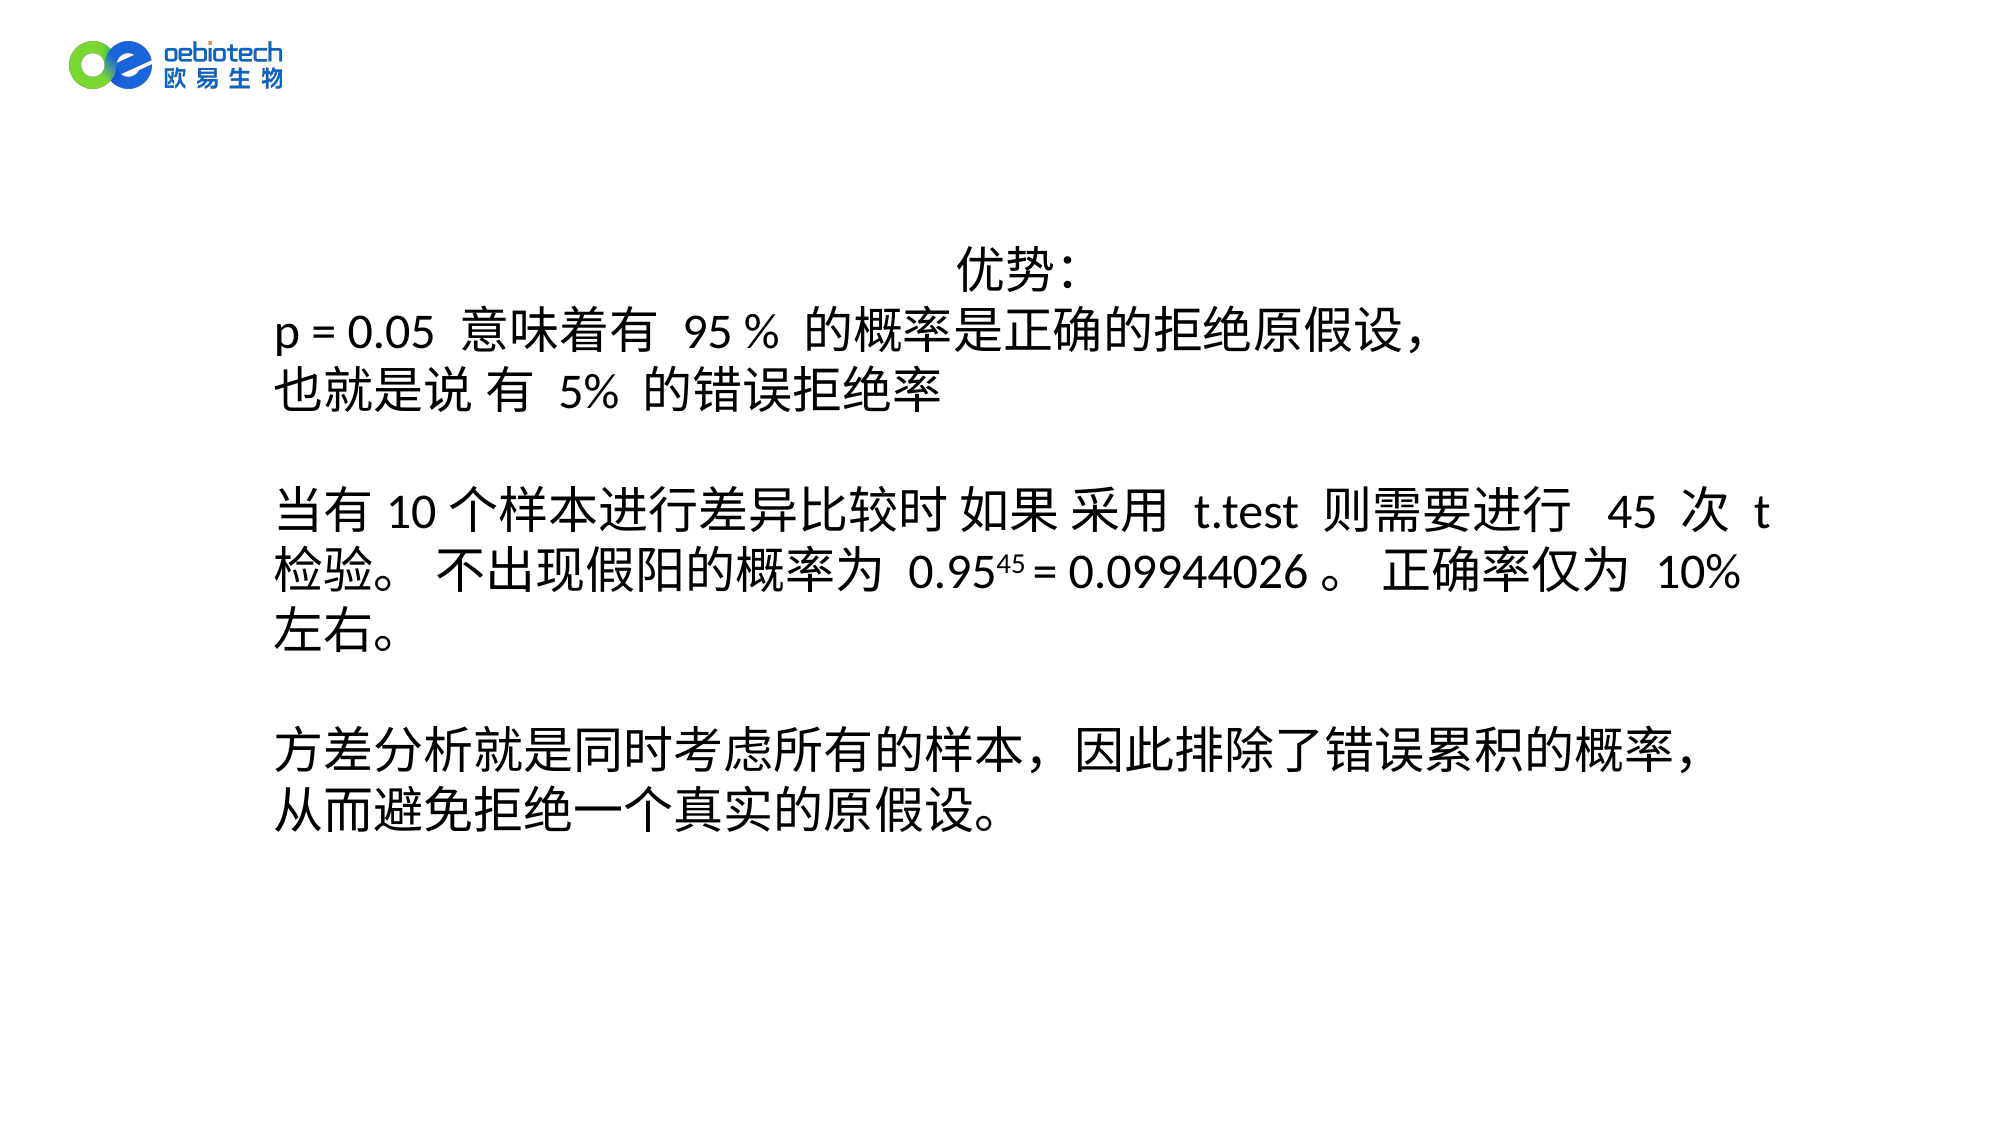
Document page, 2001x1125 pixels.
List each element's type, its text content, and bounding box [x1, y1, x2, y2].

picture [69, 41, 282, 89]
text_box 优势： p = 0.05 意味着有 95 % 的概率是正确的拒绝原假设， 也就是说 有 5% 的错误拒绝率 当有10个样本进行差异比较时 如果 采用 t.test 则需要进行 45 次 t 检验。 不出现假阳的概率为 0.9545 = 0.09944026。 正确率仅为 10% 左右。 方差分析就是同时考虑所有的样本，因此排除了错误累积的概率， 从而避免拒绝一个真实的原假设。 [259, 230, 1803, 846]
